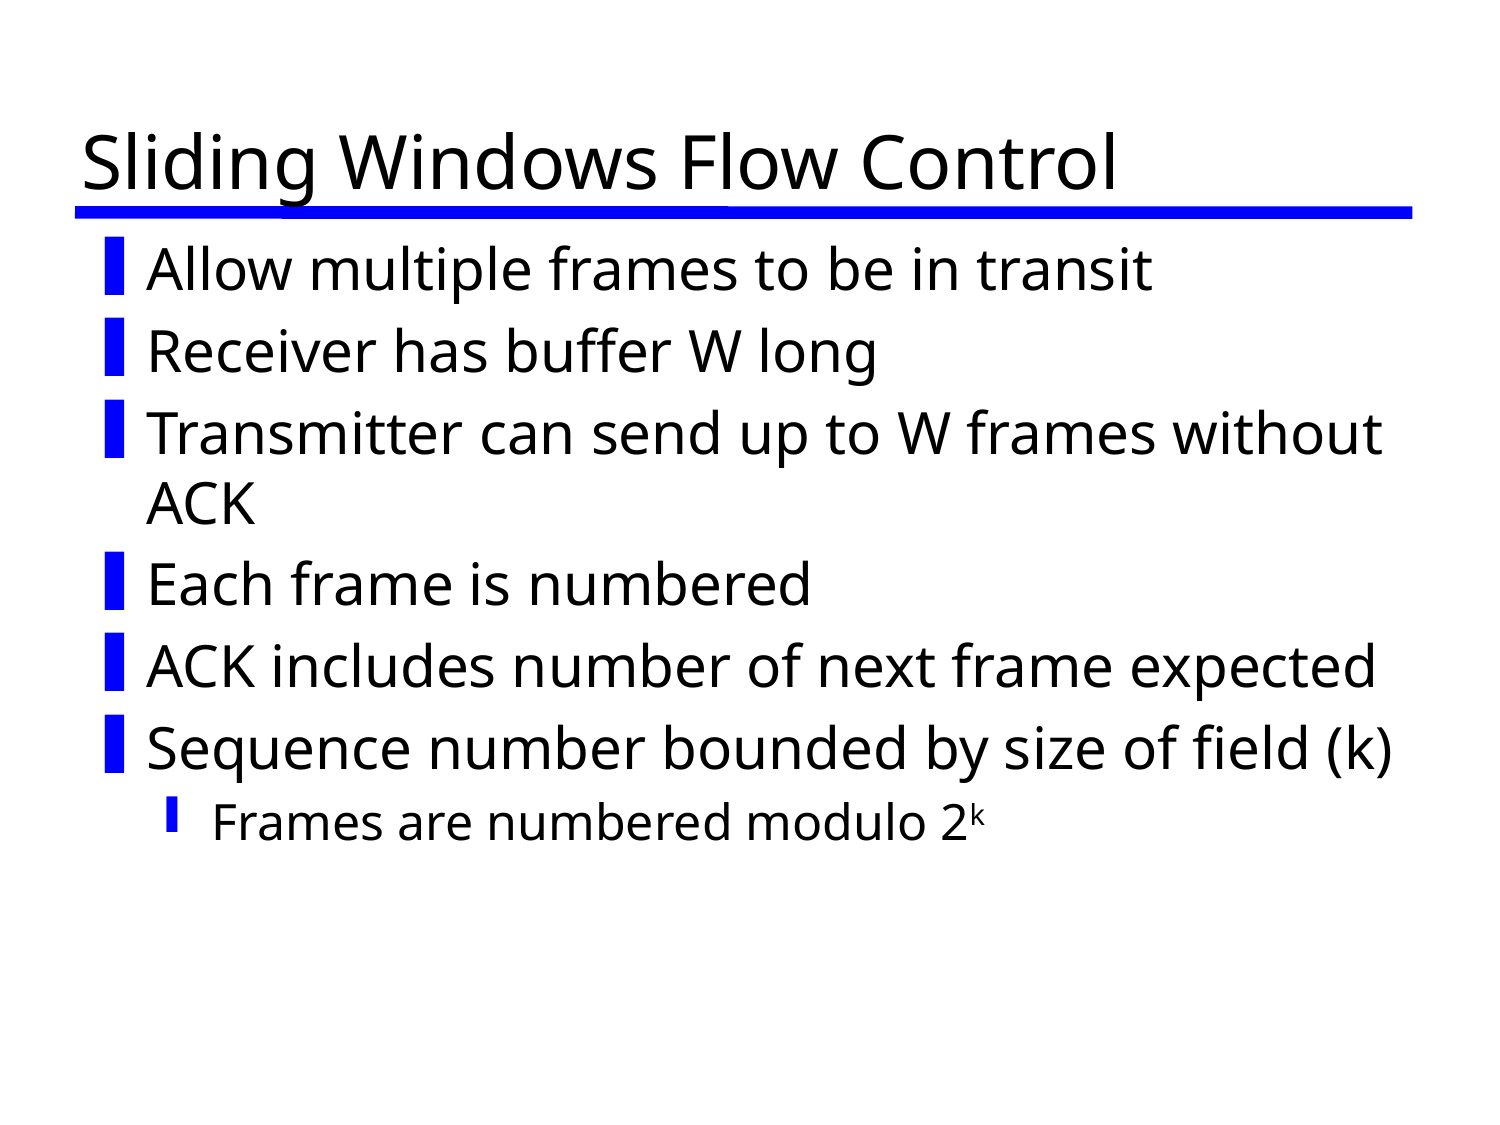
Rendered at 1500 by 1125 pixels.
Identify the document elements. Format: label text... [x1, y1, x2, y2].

title Sliding Windows Flow Control [66, 24, 1413, 213]
list Allow multiple frames to be in transit Receiver has buffer W long Transmitter can send up to W frames without ACK Each frame is numbered ACK includes number of next frame expected Sequence number bounded by size of field (k) Frames are numbered modulo 2k [75, 224, 1417, 994]
